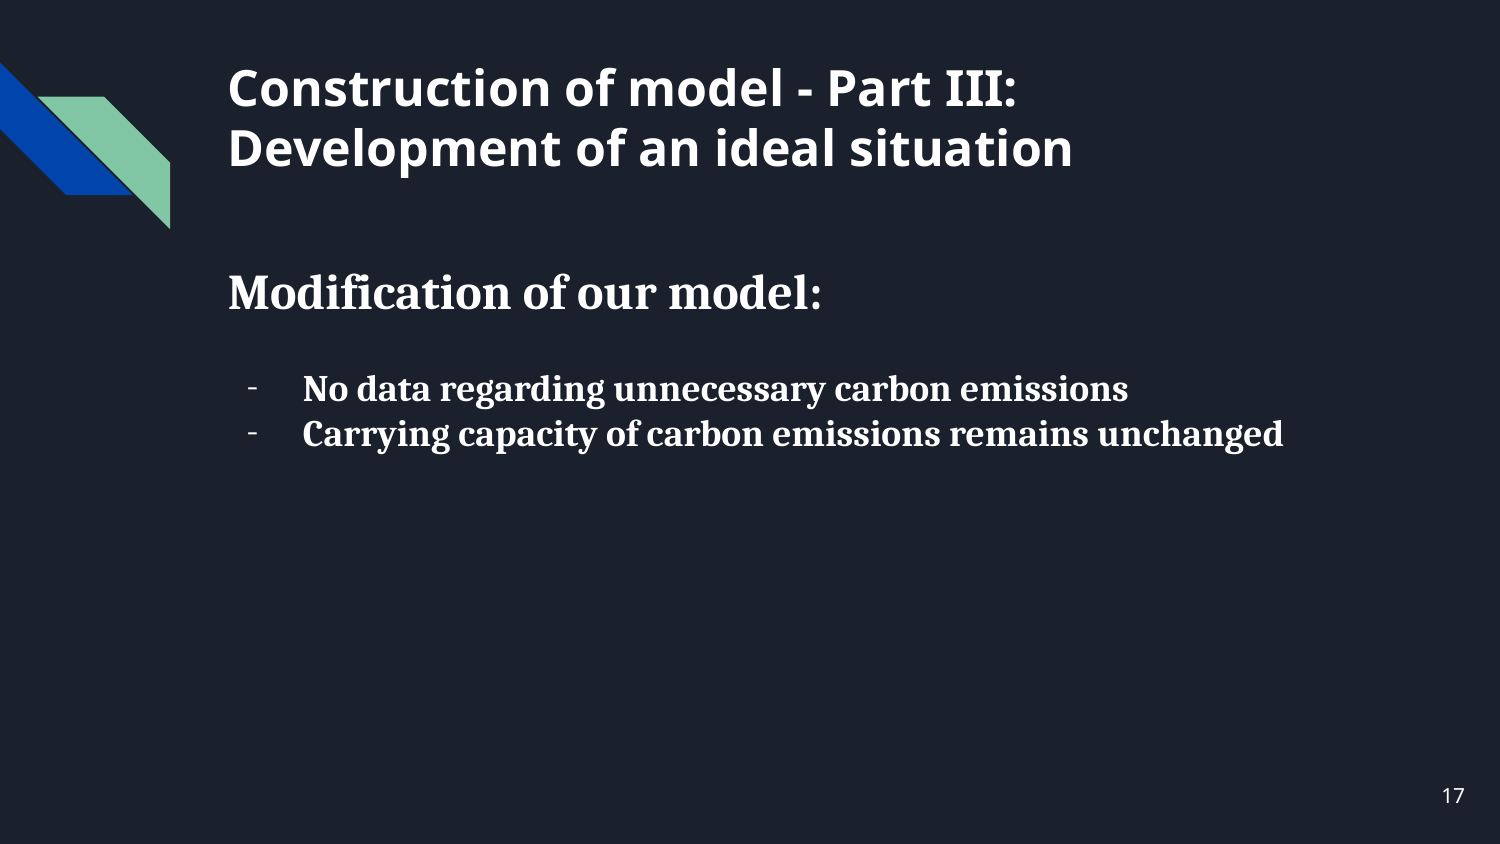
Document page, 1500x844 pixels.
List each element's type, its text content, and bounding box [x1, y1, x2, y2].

title Construction of model - Part III: Development of an ideal situation [212, 41, 1368, 232]
slide_number 17 [1389, 764, 1480, 830]
text_box Modification of our model: No data regarding unnecessary carbon emissions Carrying capacity of carbon emissions remains unchanged [212, 244, 1368, 765]
